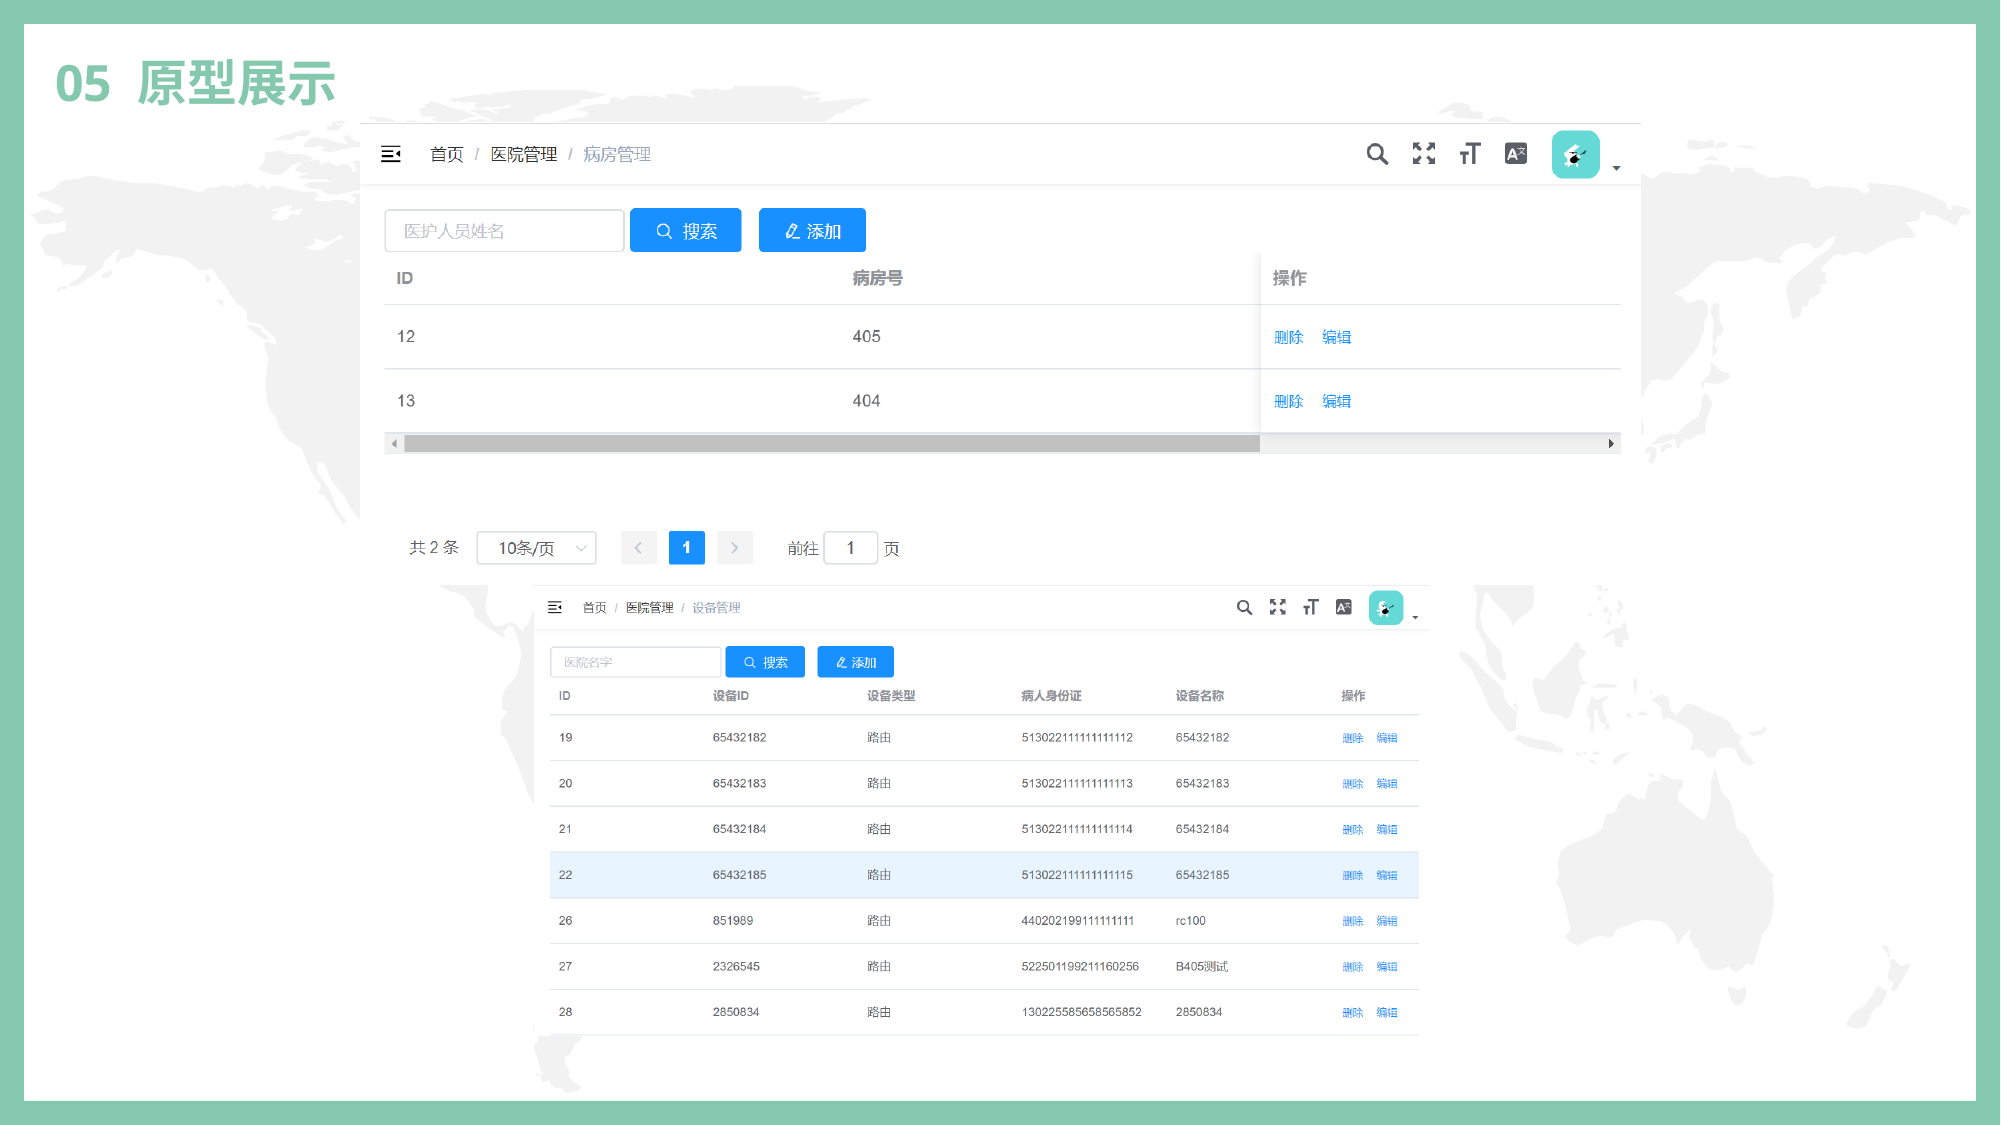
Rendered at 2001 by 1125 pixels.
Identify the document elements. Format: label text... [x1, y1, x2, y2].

list 05 原型展示 [40, 41, 910, 130]
picture [359, 122, 1641, 1036]
